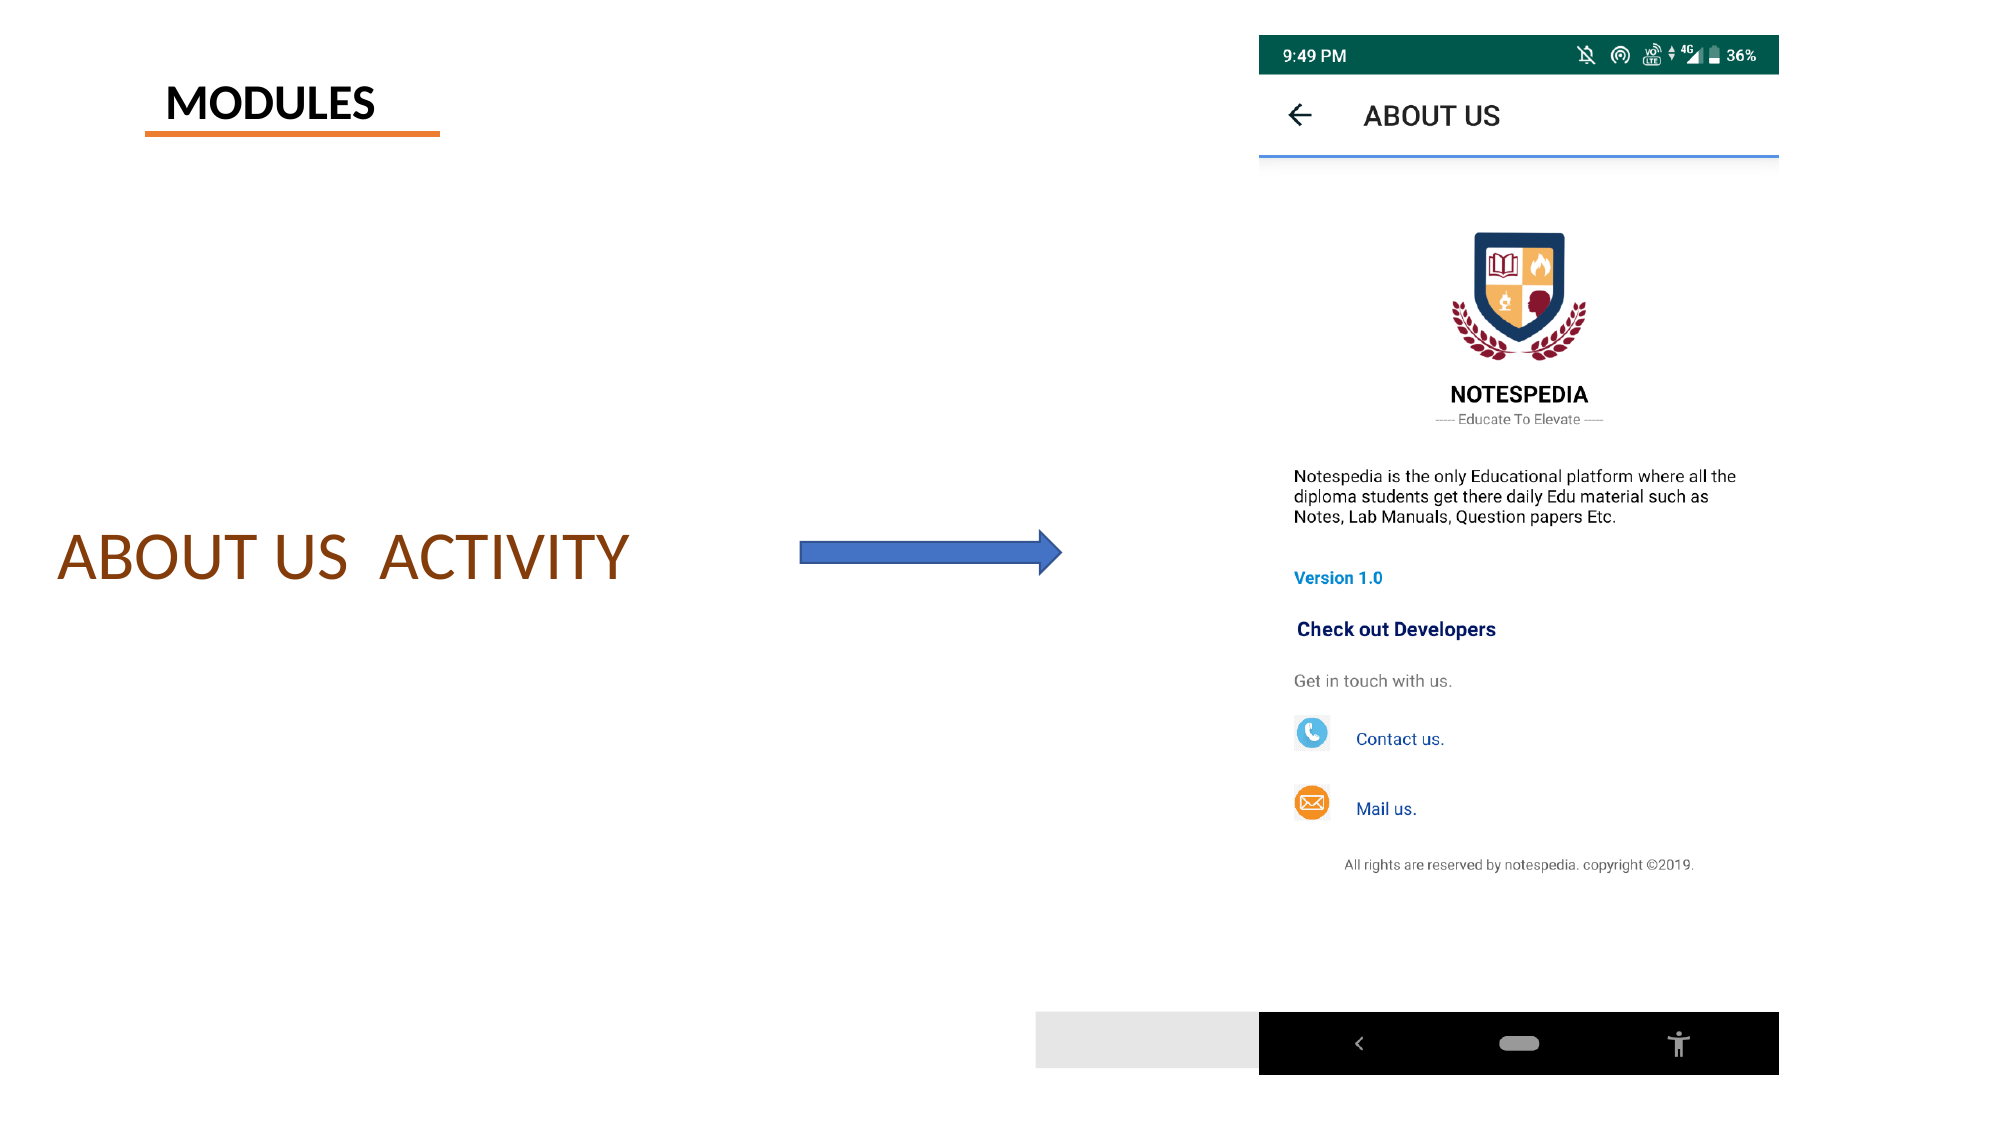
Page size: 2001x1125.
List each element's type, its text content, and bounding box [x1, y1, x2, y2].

text_box MODULES [150, 62, 488, 137]
picture [1259, 35, 1779, 1075]
text_box ABOUT US ACTIVITY [43, 503, 775, 601]
text_box [799, 529, 1063, 576]
